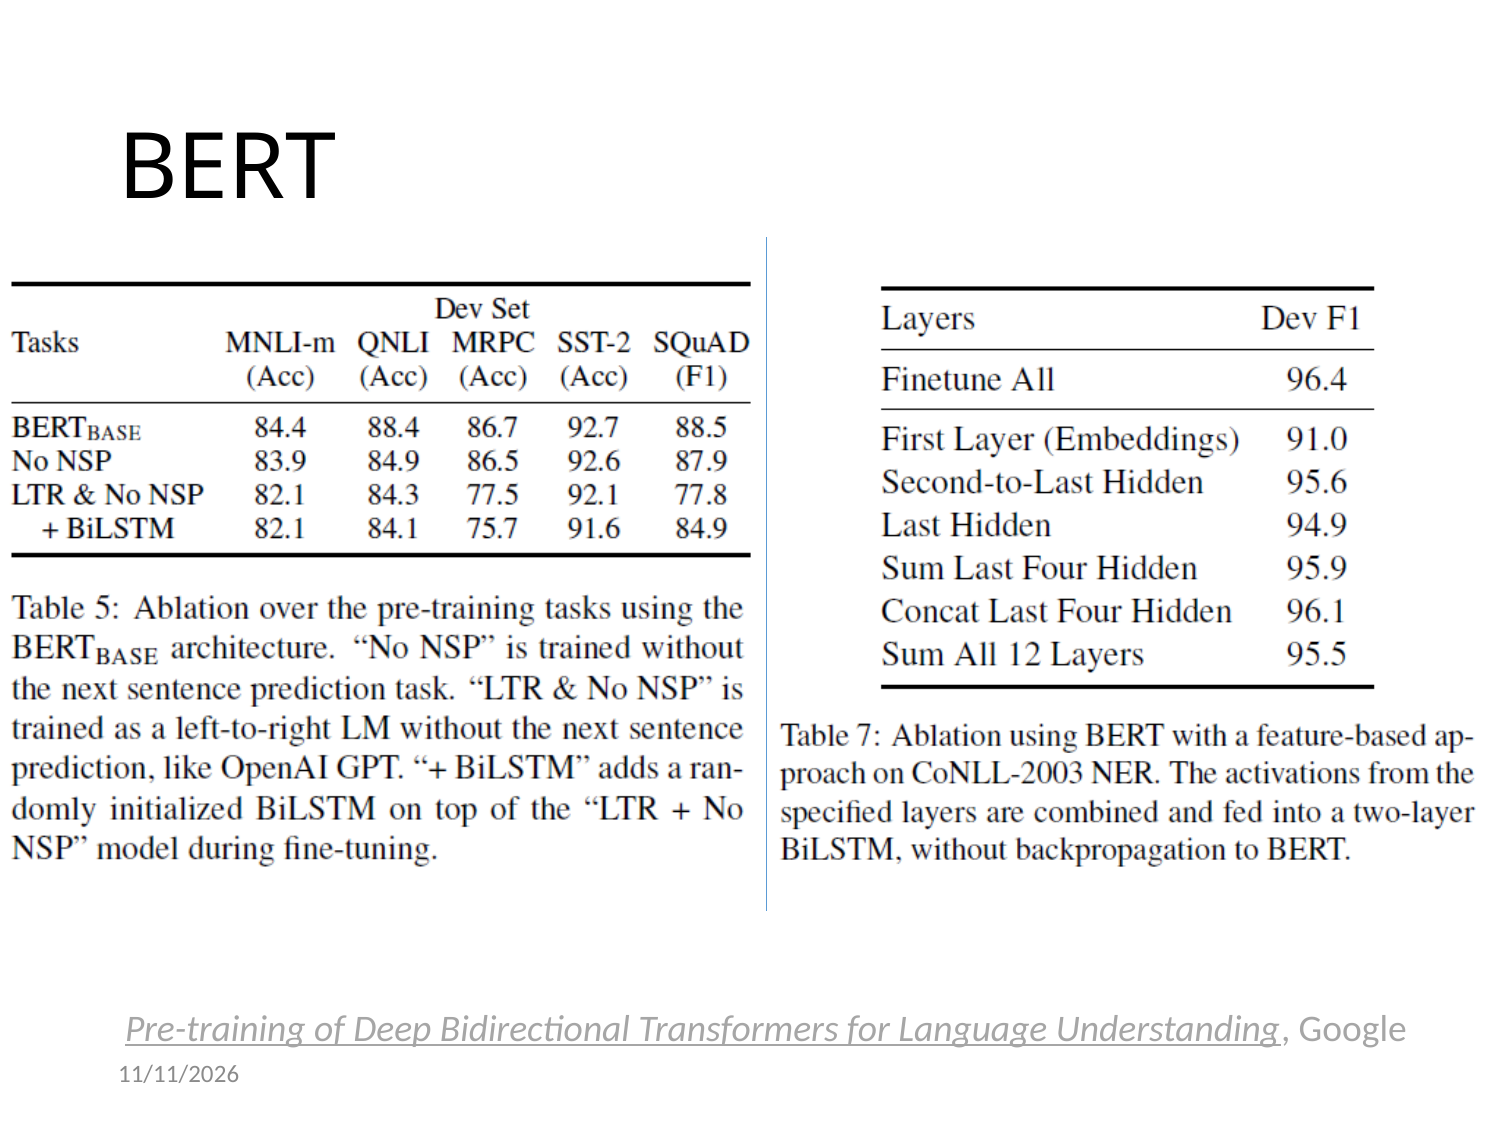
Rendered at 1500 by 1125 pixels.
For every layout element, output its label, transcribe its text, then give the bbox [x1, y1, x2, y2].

picture [767, 263, 1491, 871]
text_box Pre-training of Deep Bidirectional Transformers for Language Understanding, Google [110, 996, 1472, 1057]
picture [0, 263, 766, 874]
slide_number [103, 1042, 441, 1103]
title BERT [103, 59, 1397, 263]
